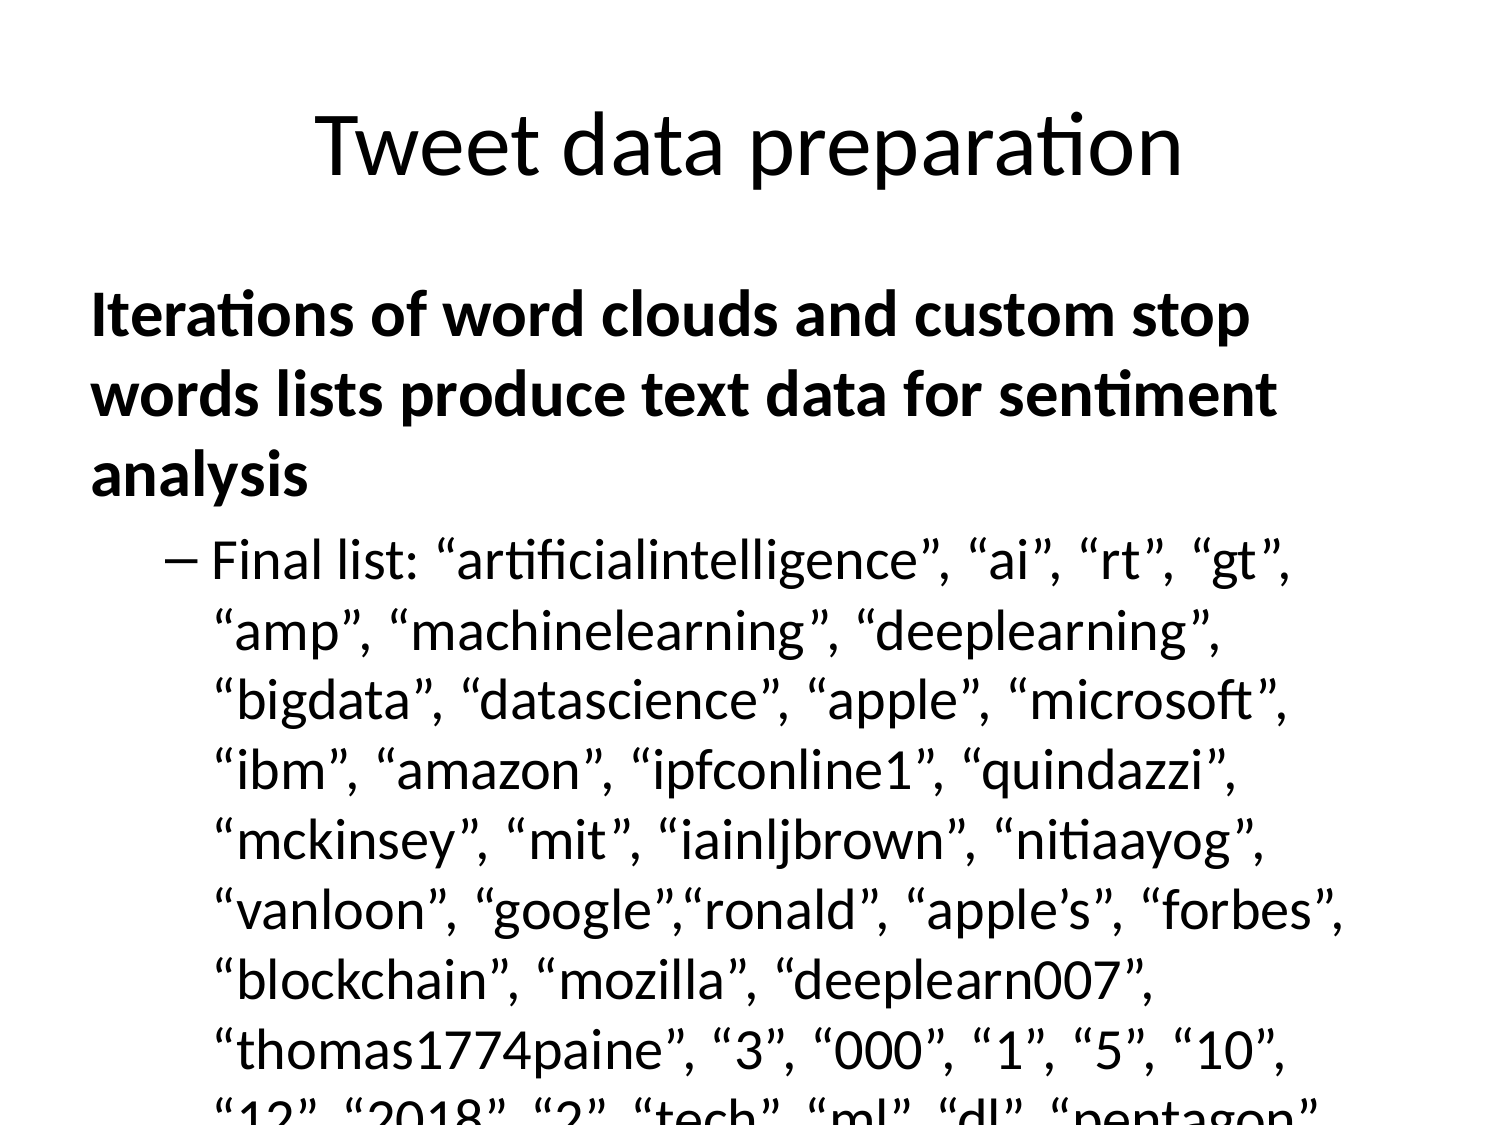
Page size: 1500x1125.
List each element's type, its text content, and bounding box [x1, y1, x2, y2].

list Iterations of word clouds and custom stop words lists produce text data for sentiment analysis Final list: “artificialintelligence”, “ai”, “rt”, “gt”, “amp”, “machinelearning”, “deeplearning”, “bigdata”, “datascience”, “apple”, “microsoft”, “ibm”, “amazon”, “ipfconline1”, “quindazzi”, “mckinsey”, “mit”, “iainljbrown”, “nitiaayog”, “vanloon”, “google”,“ronald”, “apple’s”, “forbes”, “blockchain”, “mozilla”, “deeplearn007”, “thomas1774paine”, “3”, “000”, “1”, “5”, “10”, “12”, “2018”, “2”, “tech”, “ml”, “dl”, “pentagon”, “digitaltransformation”, “mgi”, “weftrends”, “india”, “europe”,“iot”, “software”, “cybersecurity”, “hr”, “fintech”, “deepaerodrones”, “mikequindazzi”, “thenextweb”, “valaafshar” [75, 262, 1425, 1005]
title Tweet data preparation [75, 45, 1425, 233]
